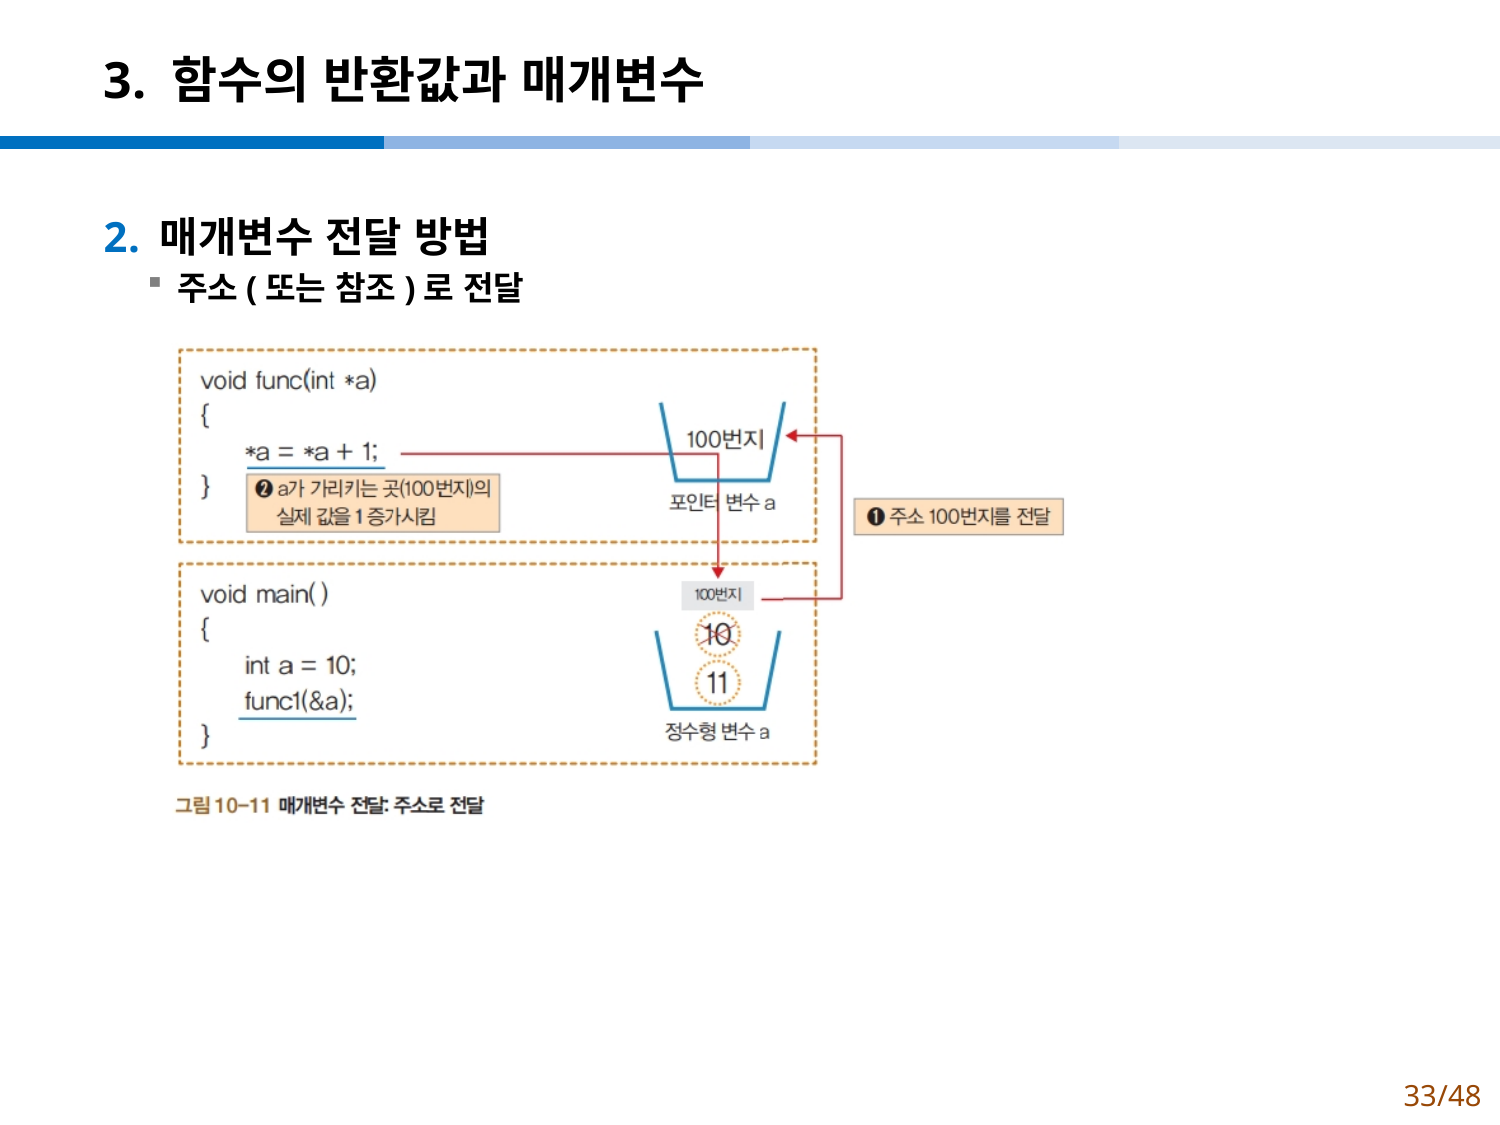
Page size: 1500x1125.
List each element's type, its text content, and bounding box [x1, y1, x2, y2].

title 3. 함수의 반환값과 매개변수 [88, 32, 1330, 124]
picture [170, 342, 1073, 823]
list 매개변수 전달 방법 주소(또는 참조)로 전달 [88, 177, 1459, 1077]
